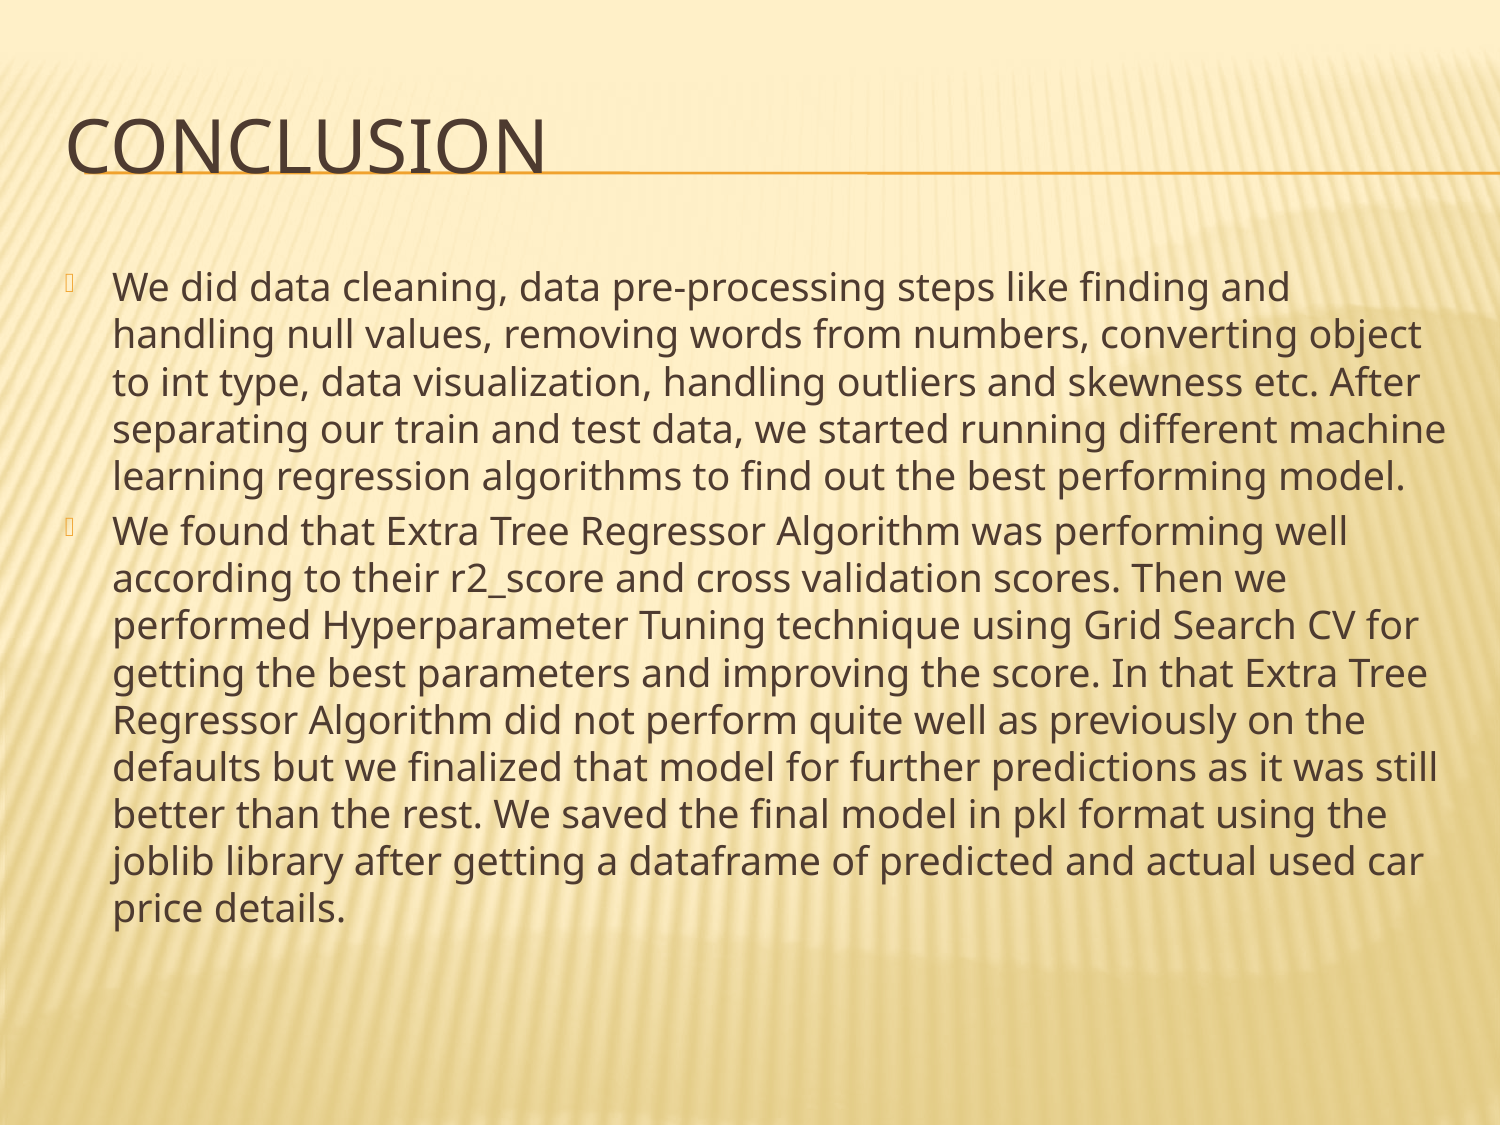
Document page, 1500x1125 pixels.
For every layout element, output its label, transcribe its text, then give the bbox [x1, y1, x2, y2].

title CONCLUSION [50, 75, 1475, 213]
list We did data cleaning, data pre-processing steps like finding and handling null values, removing words from numbers, converting object to int type, data visualization, handling outliers and skewness etc. After separating our train and test data, we started running different machine learning regression algorithms to find out the best performing model. We found that Extra Tree Regressor Algorithm was performing well according to their r2_score and cross validation scores. Then we performed Hyperparameter Tuning technique using Grid Search CV for getting the best parameters and improving the score. In that Extra Tree Regressor Algorithm did not perform quite well as previously on the defaults but we finalized that model for further predictions as it was still better than the rest. We saved the final model in pkl format using the joblib library after getting a dataframe of predicted and actual used car price details. [50, 254, 1475, 998]
